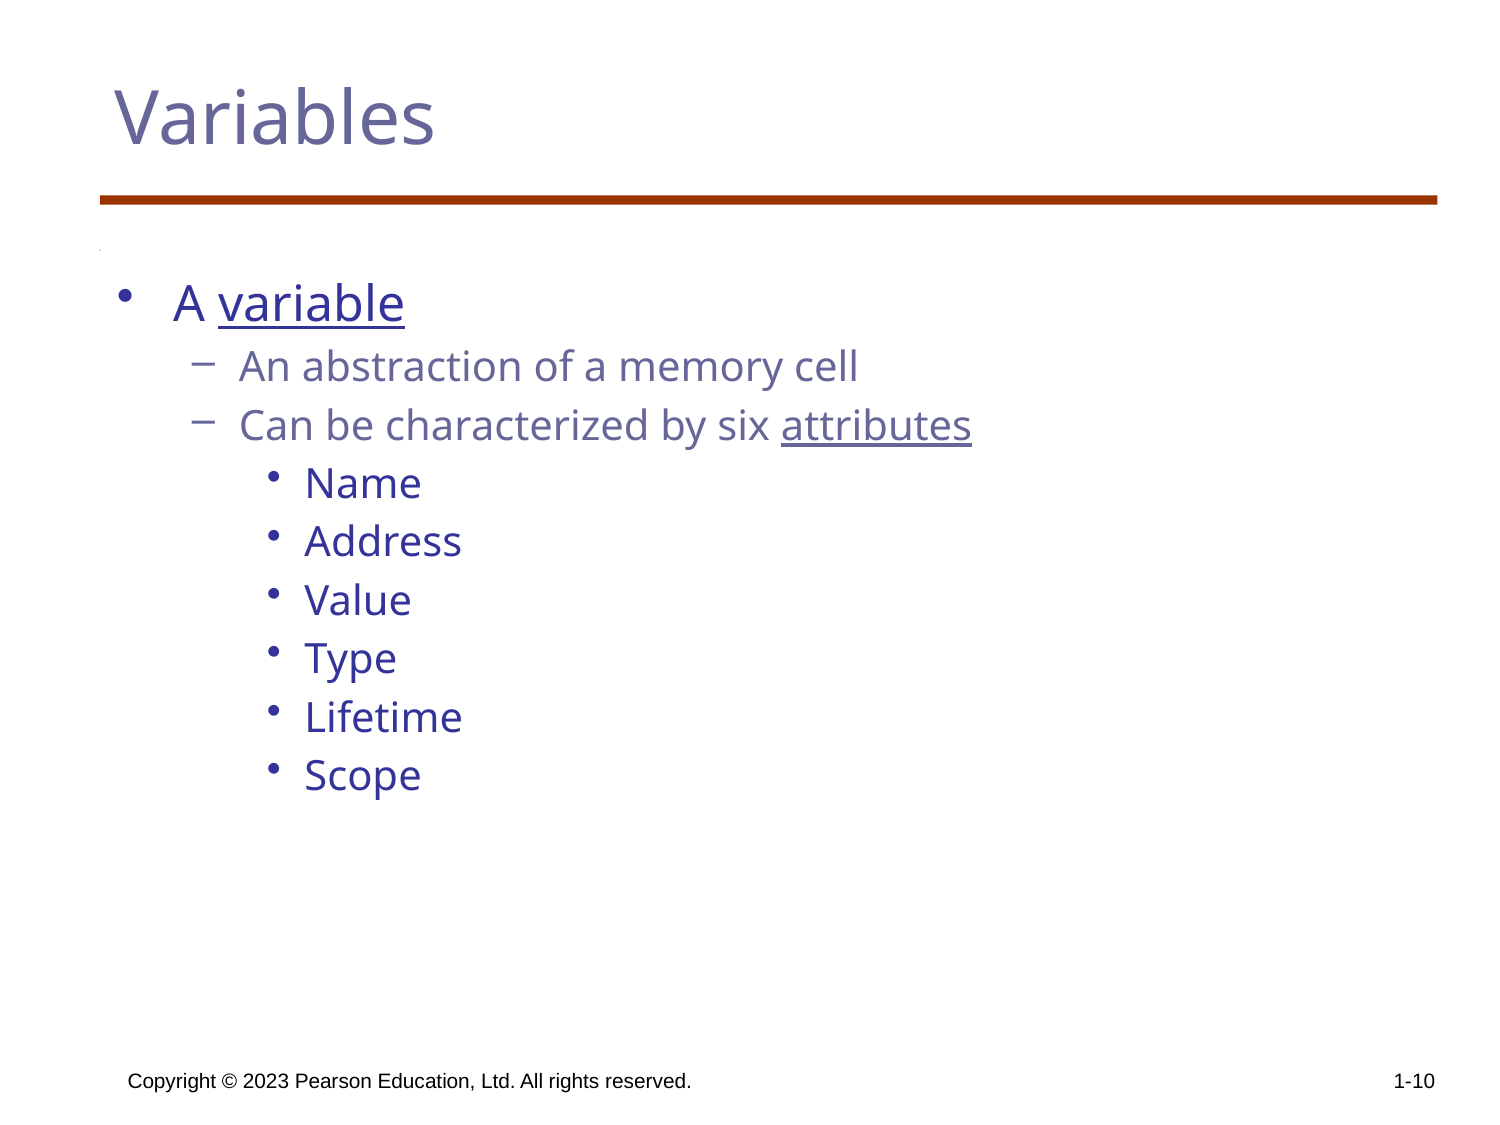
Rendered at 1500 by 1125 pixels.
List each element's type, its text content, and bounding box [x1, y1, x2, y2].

slide_number 1-10 [1137, 1024, 1451, 1101]
footer Copyright © 2023 Pearson Education, Ltd. All rights reserved. [112, 1024, 801, 1101]
list A variable An abstraction of a memory cell Can be characterized by six attributes Name Address Value Type Lifetime Scope [101, 264, 1440, 1015]
title Variables [99, 62, 1438, 250]
